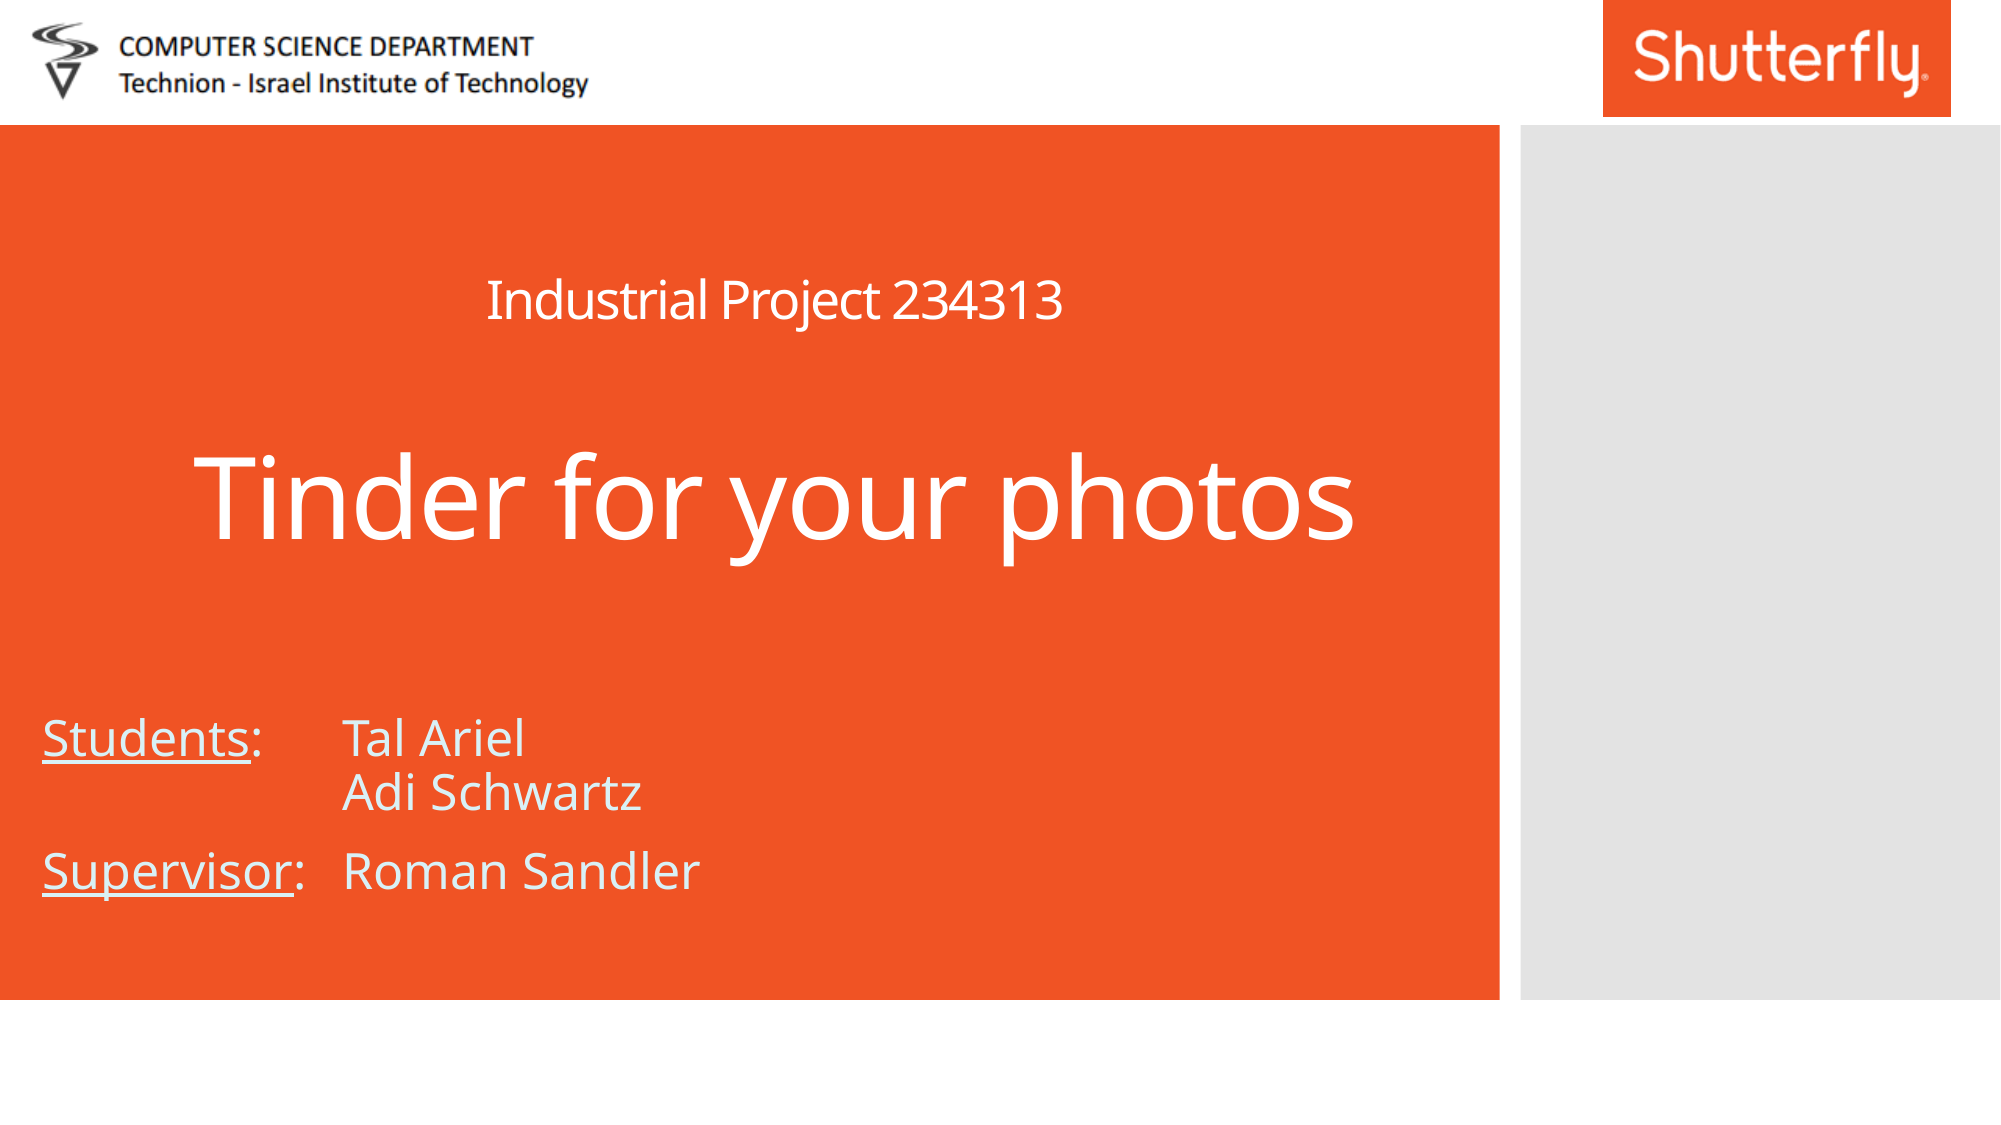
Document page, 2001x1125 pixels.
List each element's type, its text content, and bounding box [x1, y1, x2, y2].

picture [1603, 0, 1951, 117]
text_box Students: Tal Ariel Adi Schwartz Supervisor: Roman Sandler [26, 706, 730, 916]
picture [0, 0, 625, 118]
title Industrial Project 234313 Tinder for your photos [175, 213, 1376, 624]
